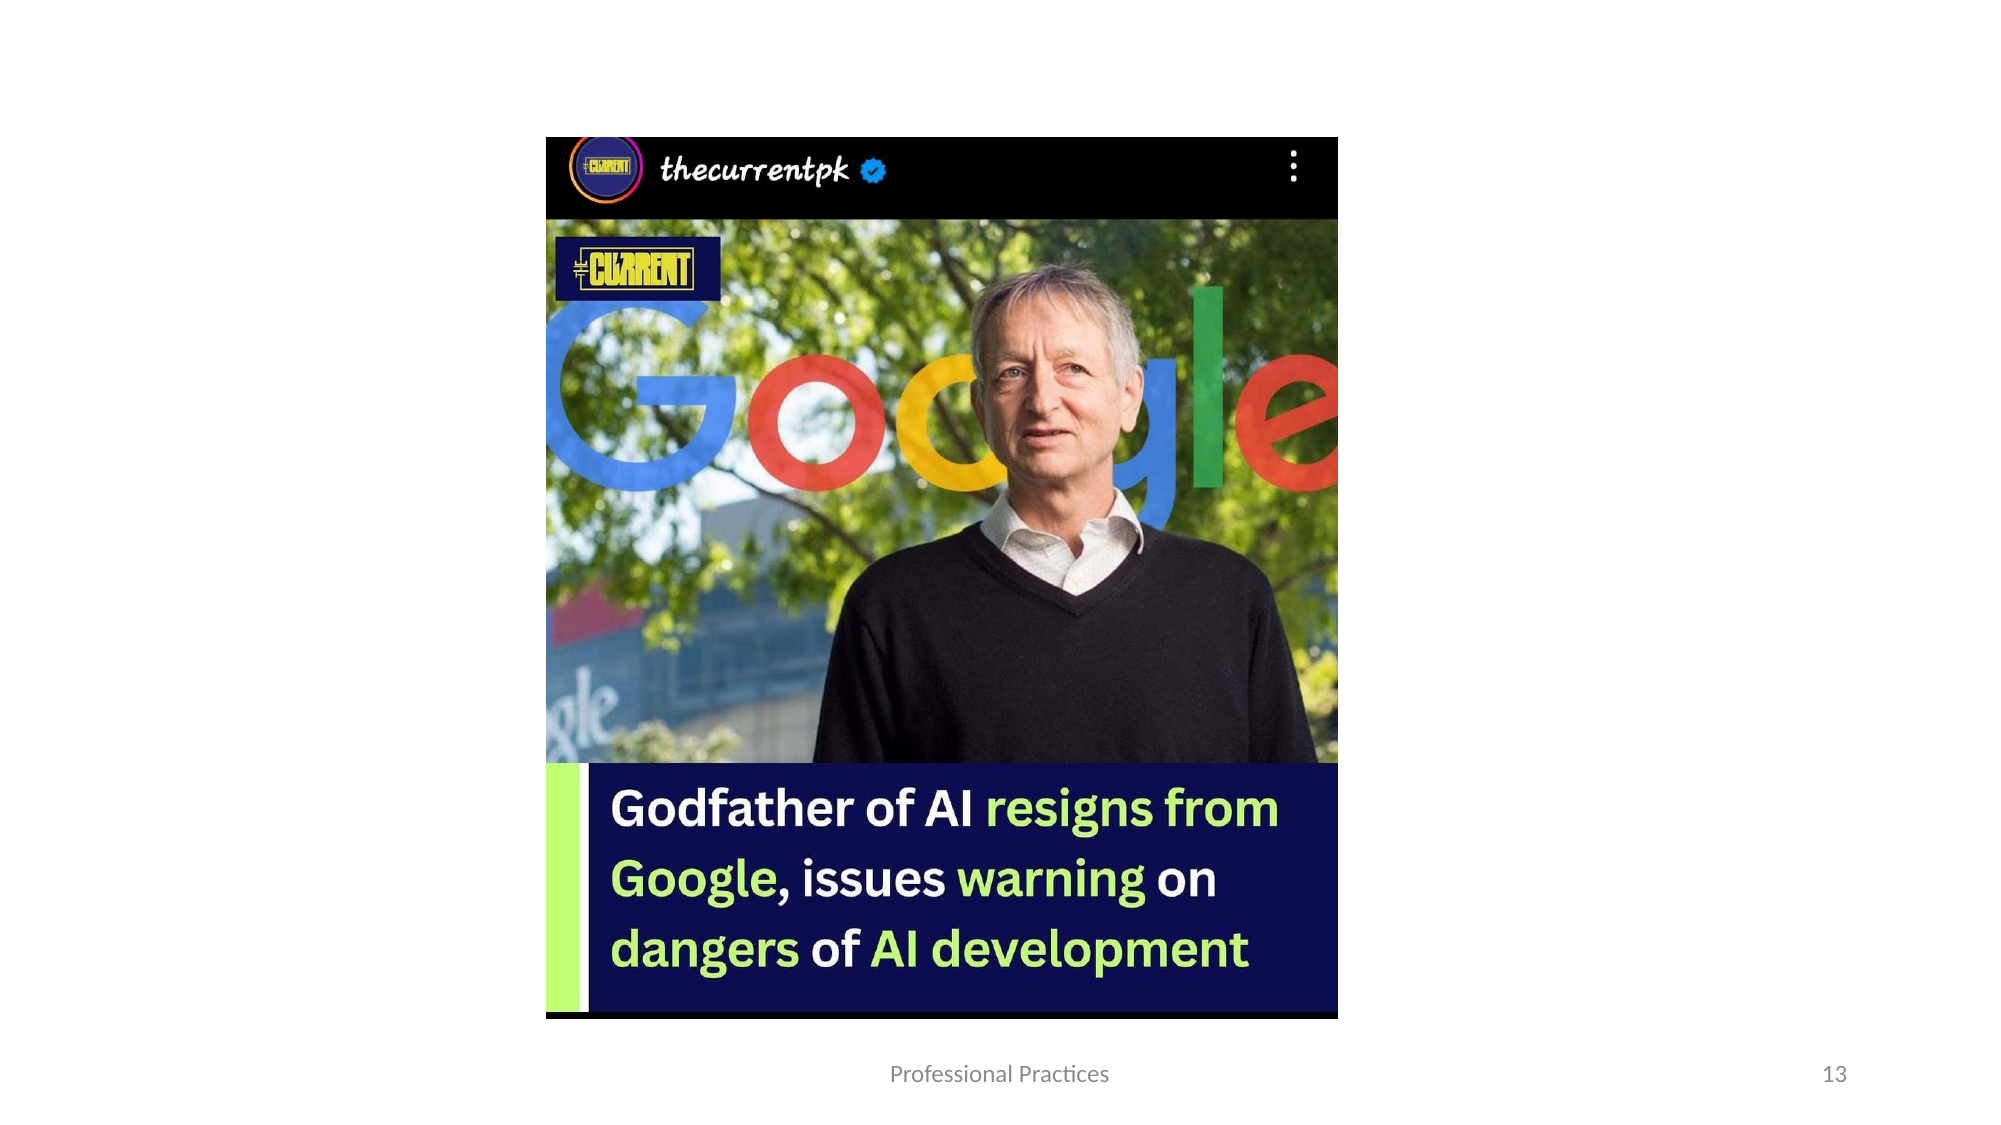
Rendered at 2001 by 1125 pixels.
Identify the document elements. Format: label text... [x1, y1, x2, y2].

footer Professional Practices [662, 1042, 1338, 1103]
slide_number 13 [1412, 1042, 1863, 1103]
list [546, 137, 1338, 1019]
